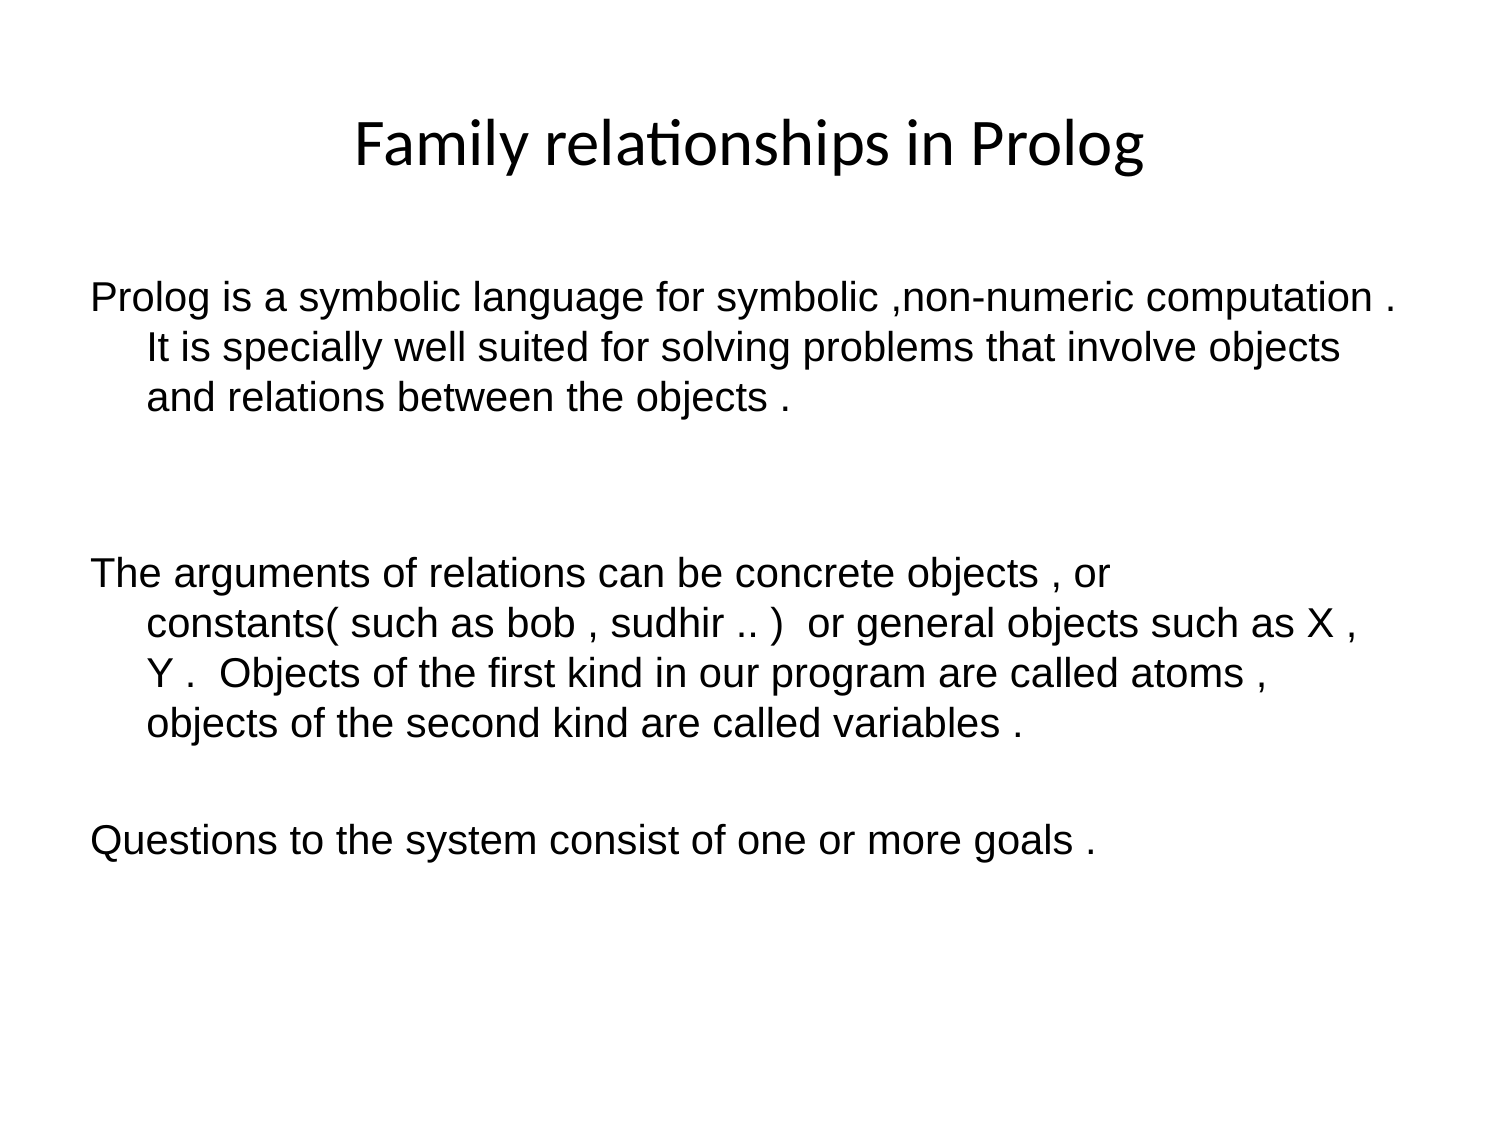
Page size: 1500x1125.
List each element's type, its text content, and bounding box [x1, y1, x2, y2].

list Prolog is a symbolic language for symbolic ,non-numeric computation . It is specially well suited for solving problems that involve objects and relations between the objects . The arguments of relations can be concrete objects , or constants( such as bob , sudhir .. ) or general objects such as X , Y . Objects of the first kind in our program are called atoms , objects of the second kind are called variables . Questions to the system consist of one or more goals . [75, 262, 1425, 1005]
title Family relationships in Prolog [75, 45, 1425, 233]
